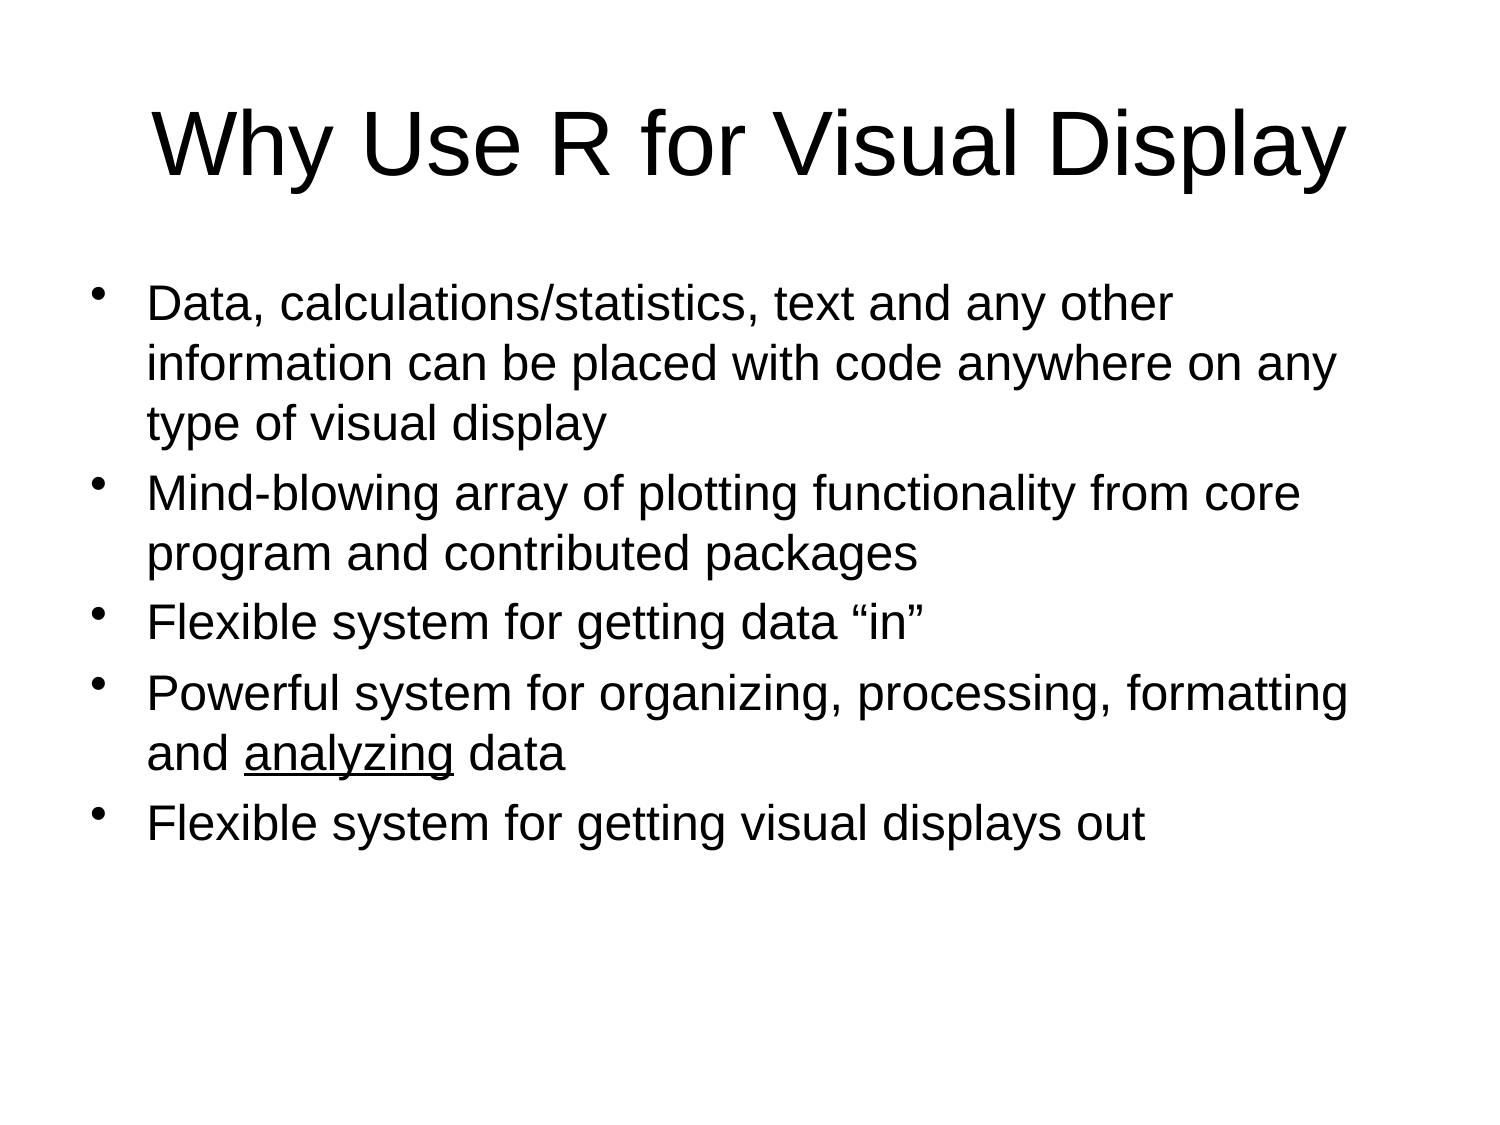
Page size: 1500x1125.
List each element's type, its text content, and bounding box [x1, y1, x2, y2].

title Why Use R for Visual Display [75, 45, 1425, 233]
list Data, calculations/statistics, text and any other information can be placed with code anywhere on any type of visual display Mind-blowing array of plotting functionality from core program and contributed packages Flexible system for getting data “in” Powerful system for organizing, processing, formatting and analyzing data Flexible system for getting visual displays out [75, 262, 1425, 1005]
